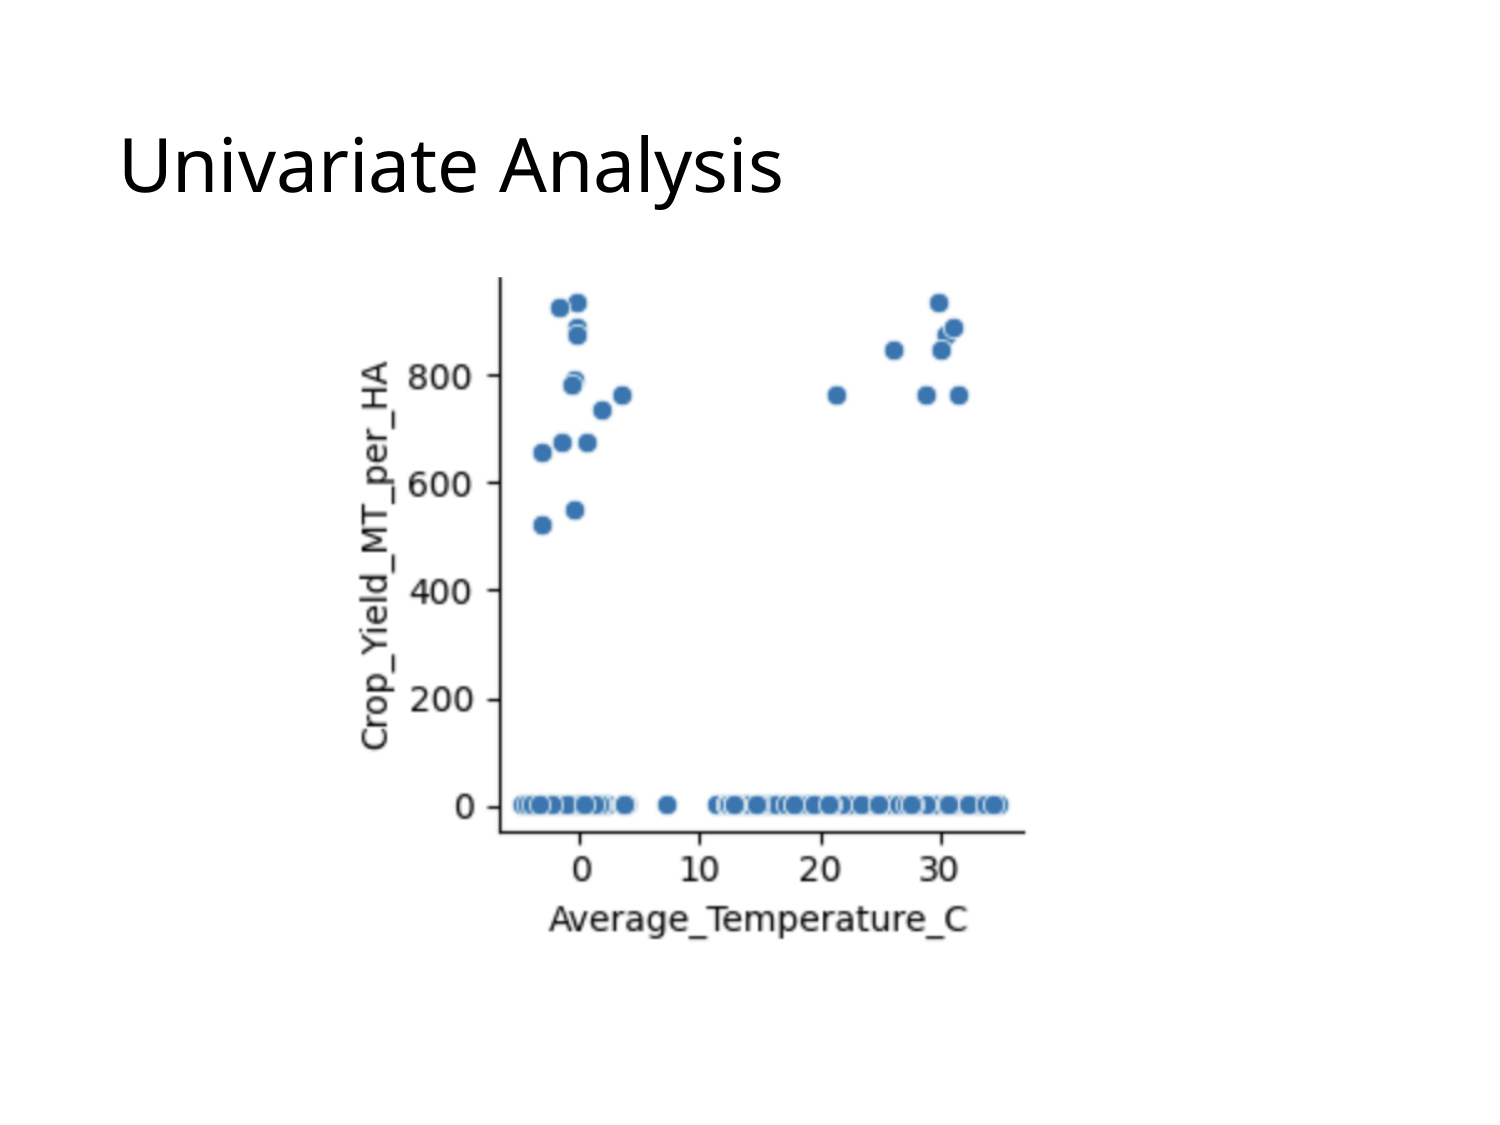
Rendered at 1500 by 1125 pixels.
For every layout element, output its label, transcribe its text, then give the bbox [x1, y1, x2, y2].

title Univariate Analysis [103, 59, 1397, 278]
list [346, 277, 1054, 955]
